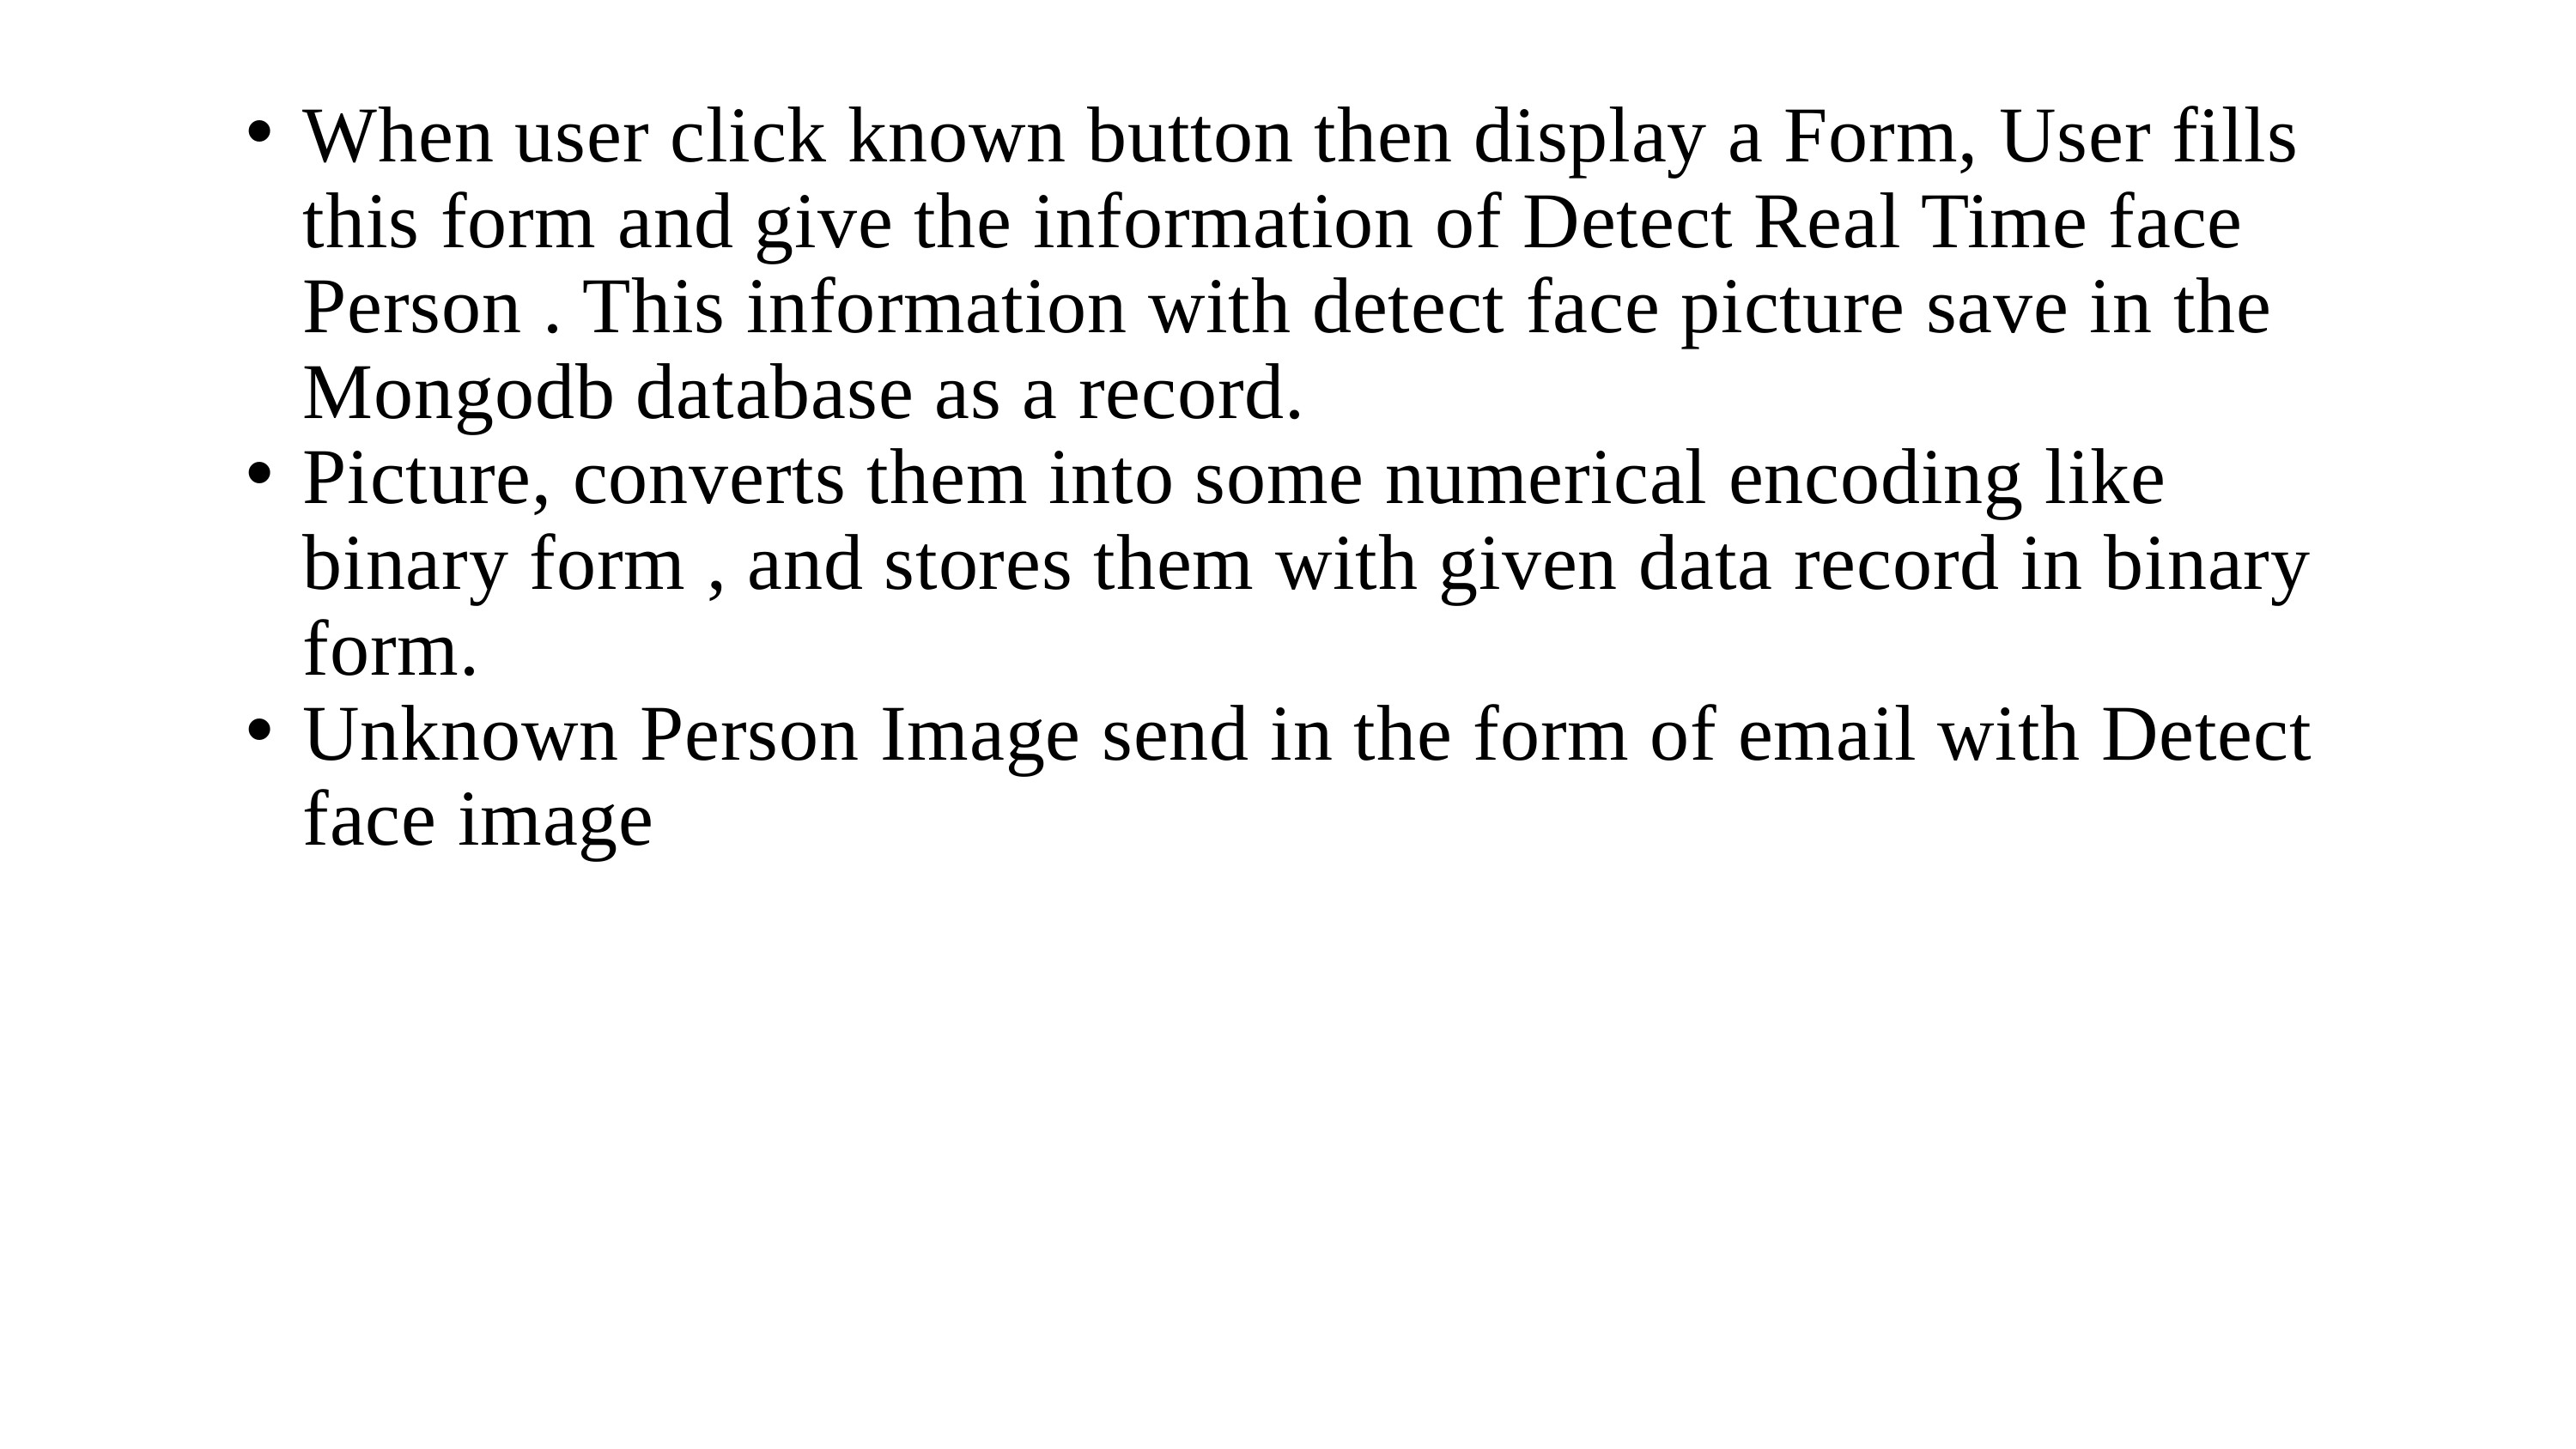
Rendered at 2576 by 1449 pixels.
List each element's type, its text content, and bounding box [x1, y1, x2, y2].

text_box When user click known button then display a Form, User fills this form and give the information of Detect Real Time face Person . This information with detect face picture save in the Mongodb database as a record. Picture, converts them into some numerical encoding like binary form , and stores them with given data record in binary form. Unknown Person Image send in the form of email with Detect face image [190, 92, 2348, 1119]
